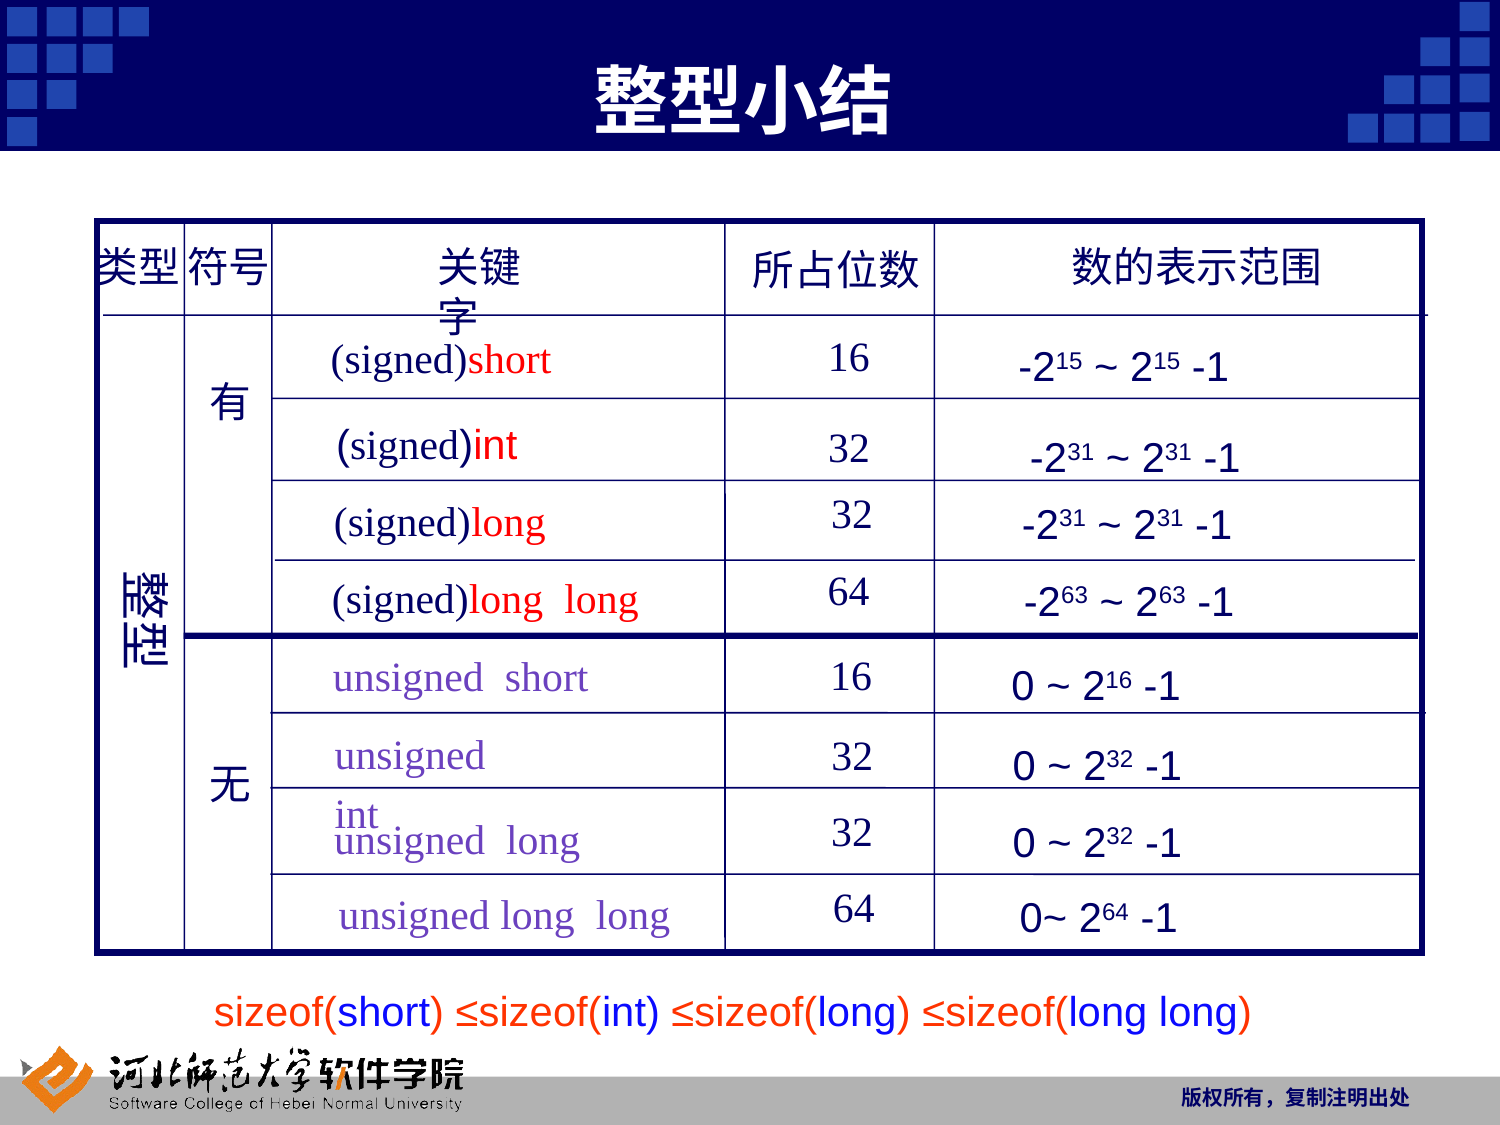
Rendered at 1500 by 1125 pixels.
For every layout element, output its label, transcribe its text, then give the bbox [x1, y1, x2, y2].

text_box sizeof(short) ≤sizeof(int) ≤sizeof(long) ≤sizeof(long long) [199, 977, 1442, 1043]
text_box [321, 872, 1196, 950]
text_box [319, 763, 1216, 880]
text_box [316, 322, 1273, 399]
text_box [316, 409, 1250, 481]
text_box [319, 724, 1216, 763]
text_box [316, 556, 1255, 633]
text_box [318, 641, 1215, 718]
footer 版权所有，复制注明出处 [1139, 1077, 1425, 1125]
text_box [319, 479, 1276, 556]
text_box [81, 218, 1429, 953]
picture [0, 1035, 481, 1125]
title 整型小结 [137, 52, 1351, 145]
